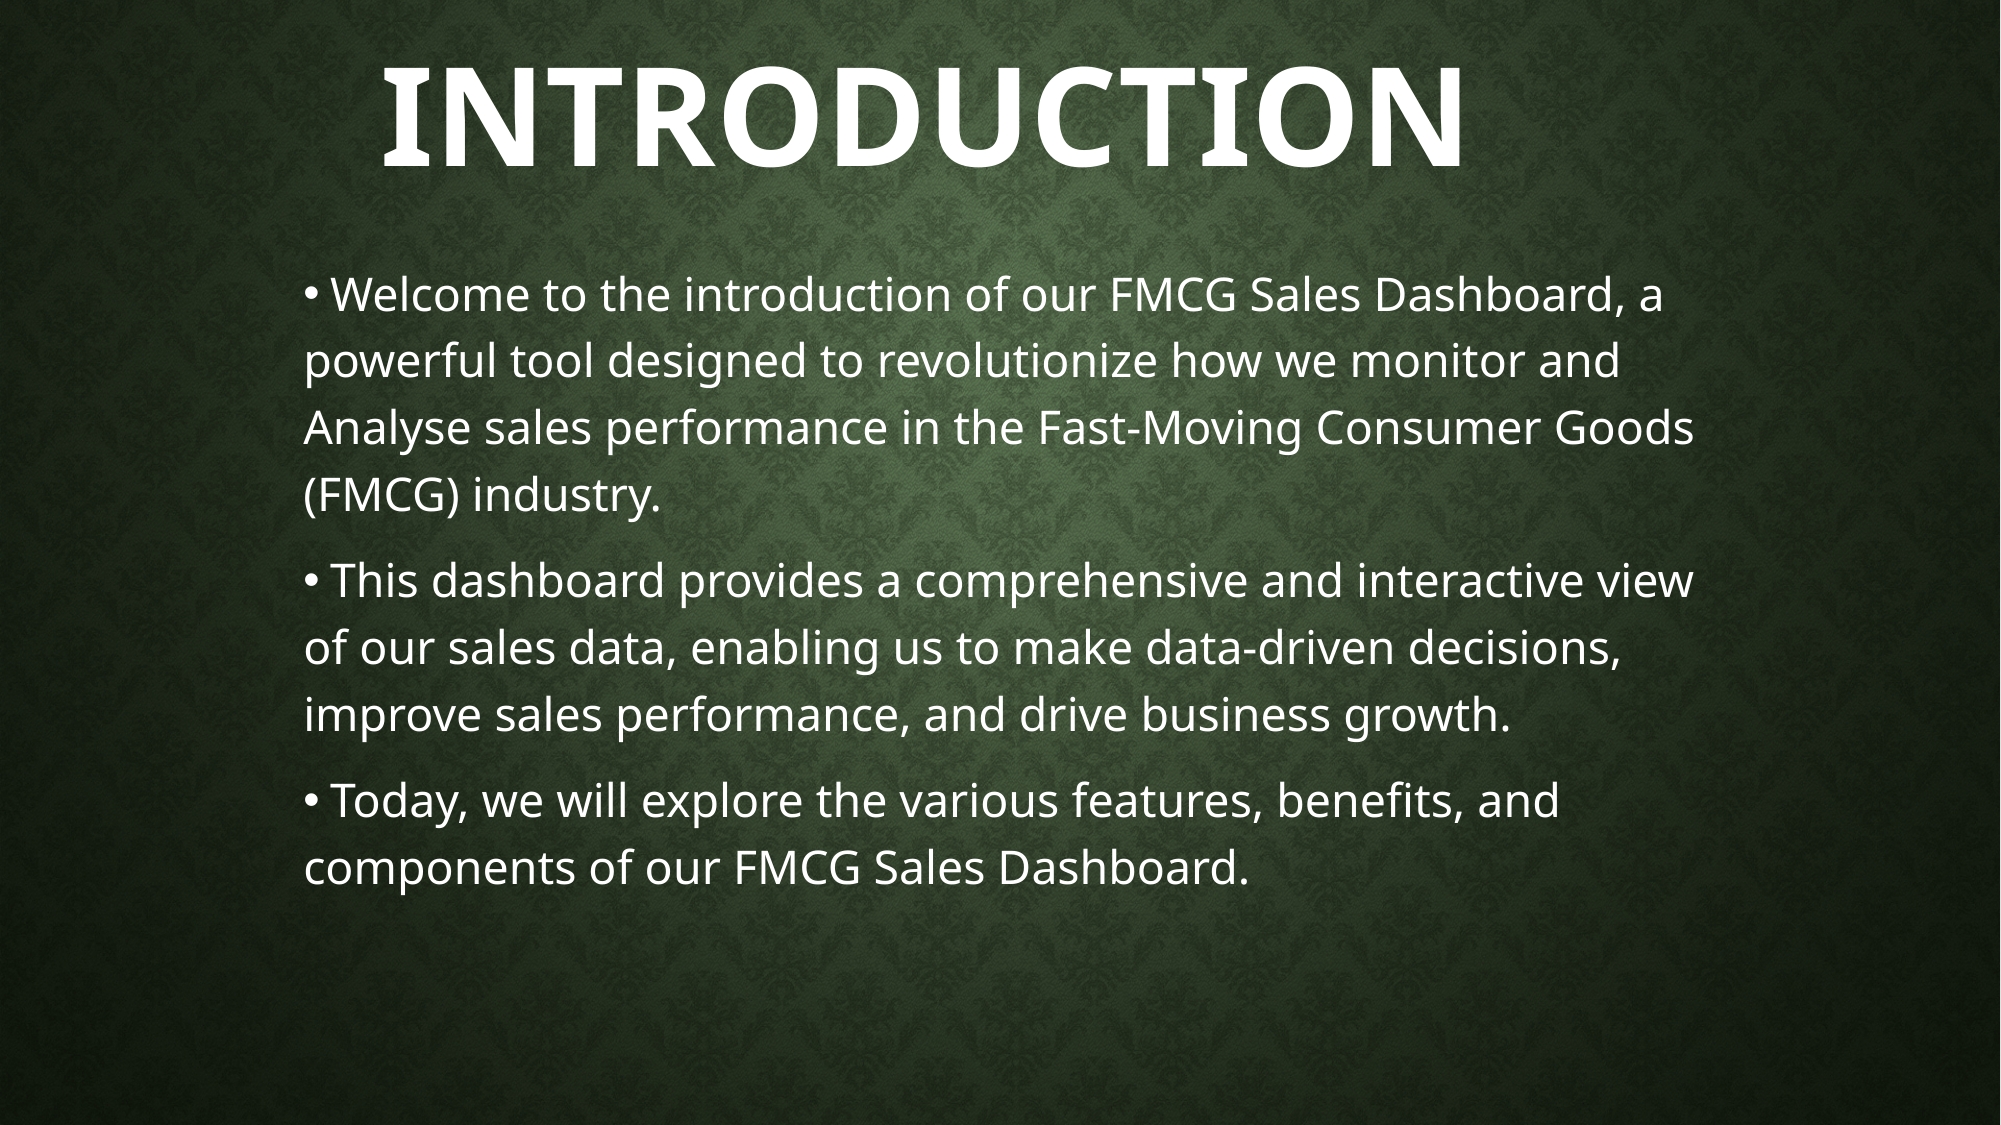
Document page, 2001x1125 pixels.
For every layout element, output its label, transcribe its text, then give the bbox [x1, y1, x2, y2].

text_box Introduction [366, 21, 1634, 202]
subtitle Welcome to the introduction of our FMCG Sales Dashboard, a powerful tool designed to revolutionize how we monitor and Analyse sales performance in the Fast-Moving Consumer Goods (FMCG) industry. This dashboard provides a comprehensive and interactive view of our sales data, enabling us to make data-driven decisions, improve sales performance, and drive business growth. Today, we will explore the various features, benefits, and components of our FMCG Sales Dashboard. [288, 246, 1712, 955]
